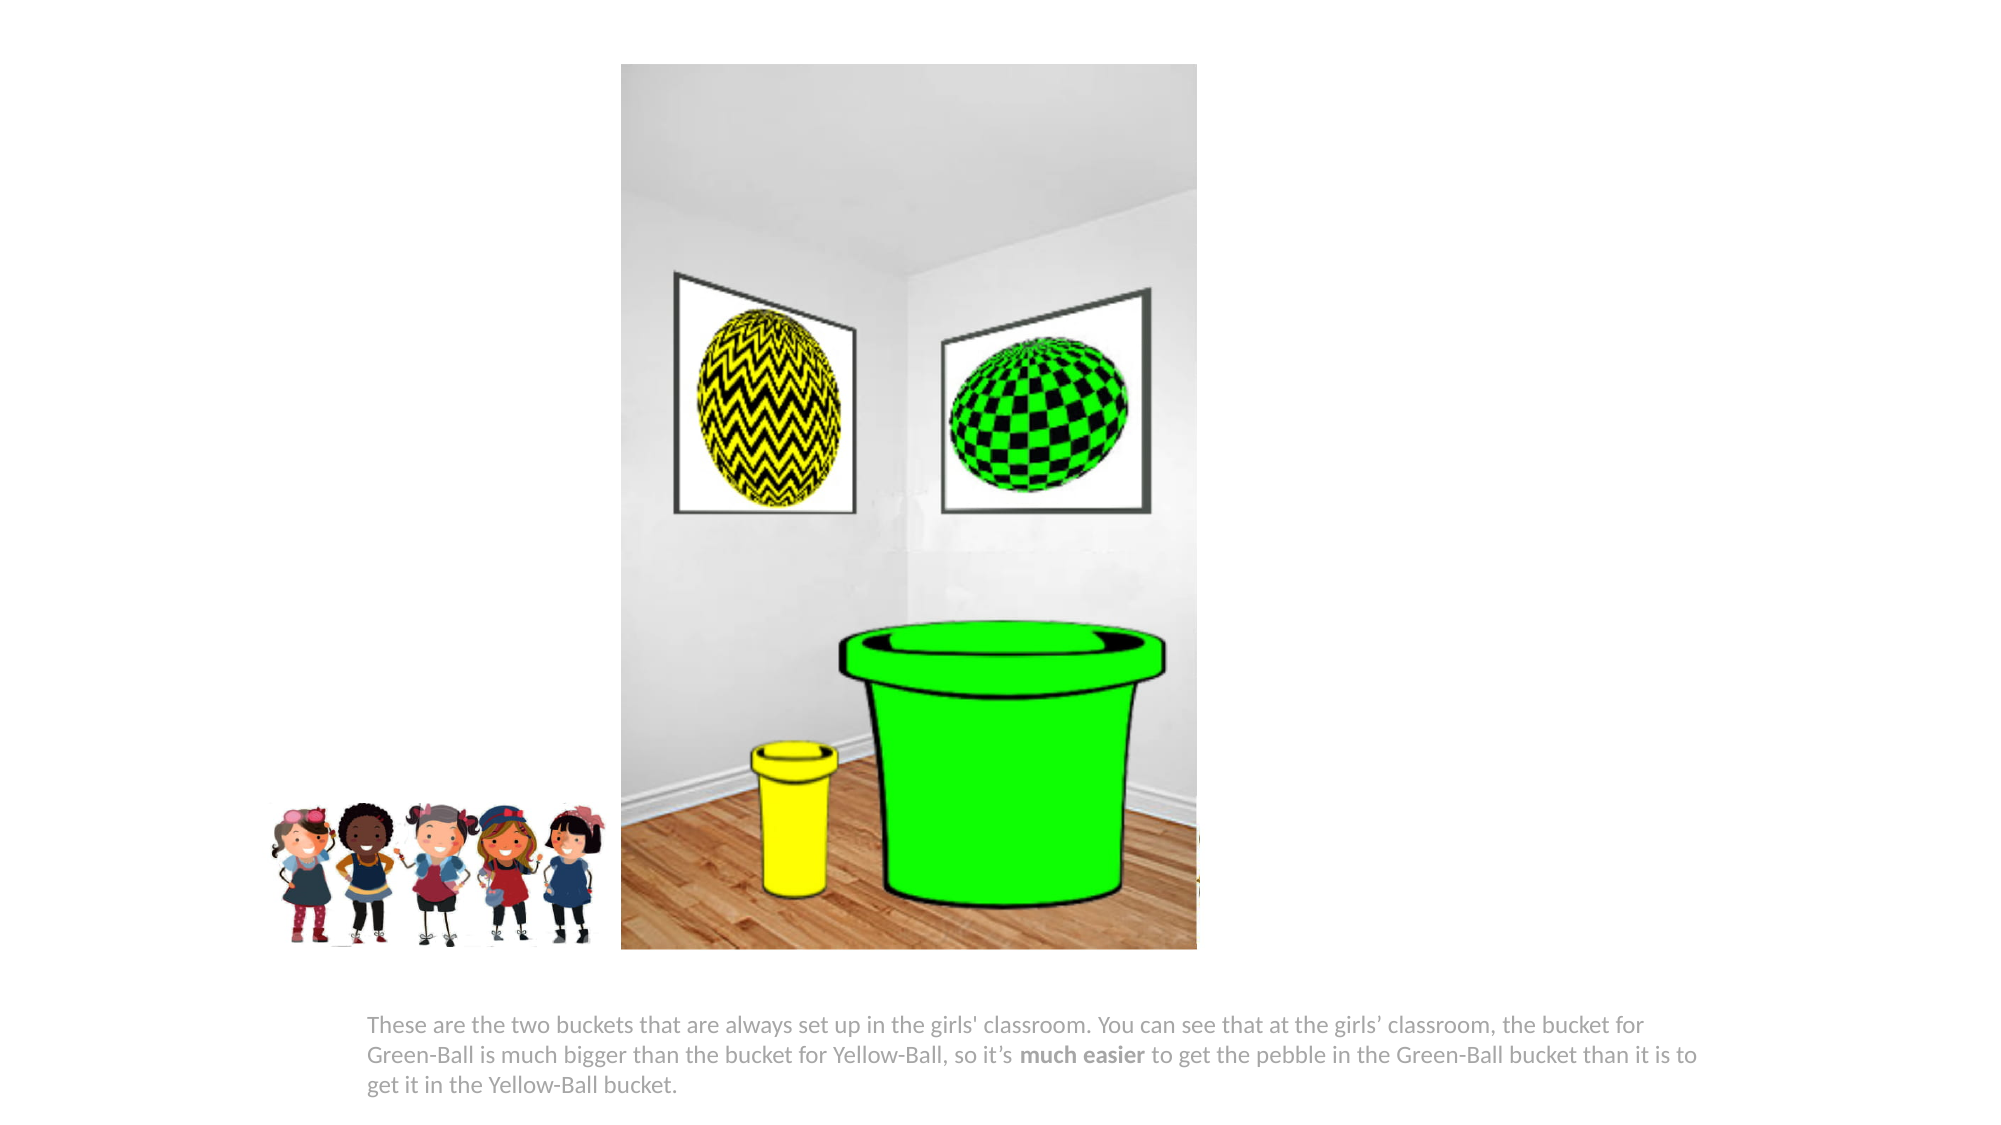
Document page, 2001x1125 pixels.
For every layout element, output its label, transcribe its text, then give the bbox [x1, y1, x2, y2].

text_box These are the two buckets that are always set up in the girls' classroom. You can see that at the girls’ classroom, the bucket for Green-Ball is much bigger than the bucket for Yellow-Ball, so it’s much easier to get the pebble in the Green-Ball bucket than it is to get it in the Yellow-Ball bucket. [352, 1001, 1727, 1107]
picture [183, 0, 1727, 969]
